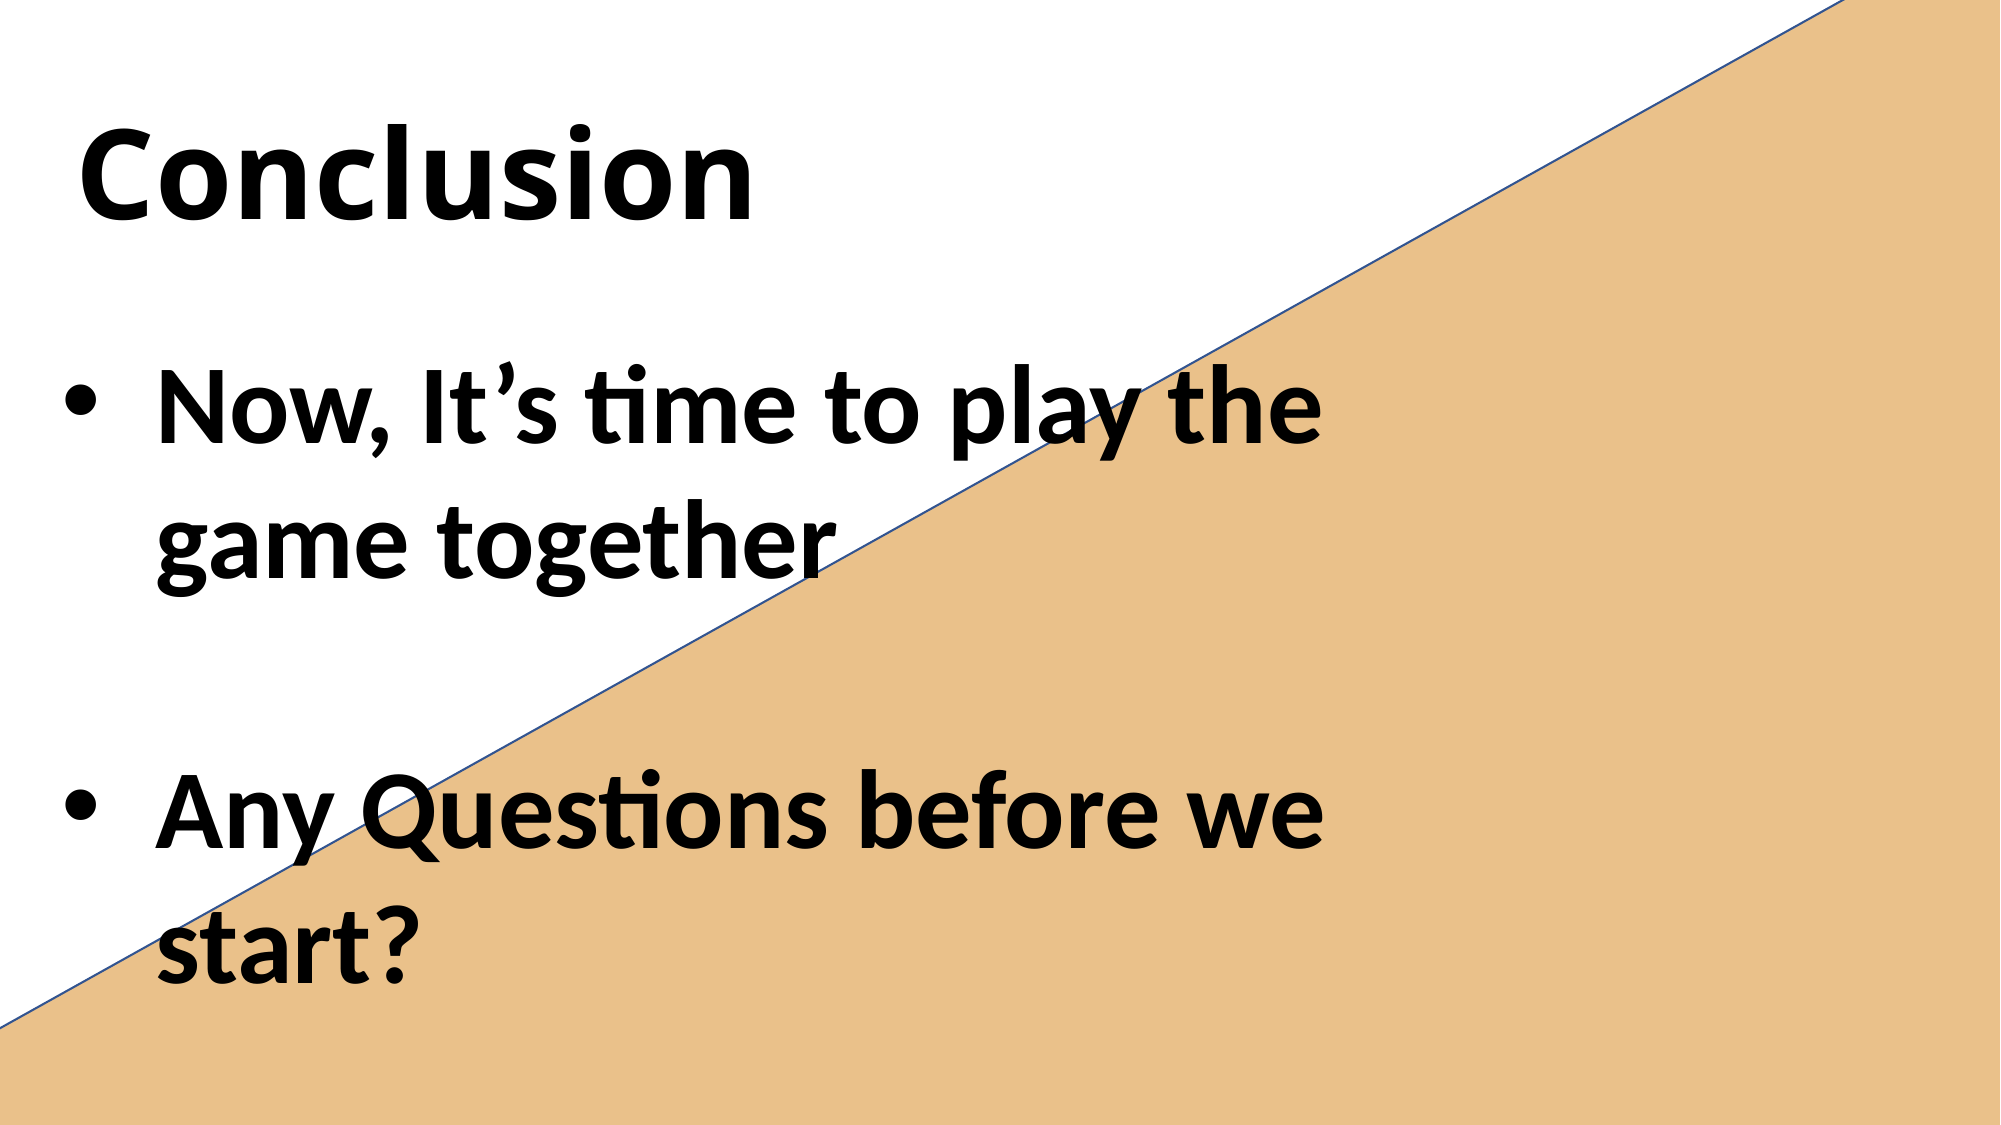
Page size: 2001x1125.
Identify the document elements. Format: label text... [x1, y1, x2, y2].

text_box Conclusion [60, 87, 776, 252]
text_box [0, 0, 2000, 1125]
text_box Now, It’s time to play the game together Any Questions before we start? [47, 324, 1574, 1014]
